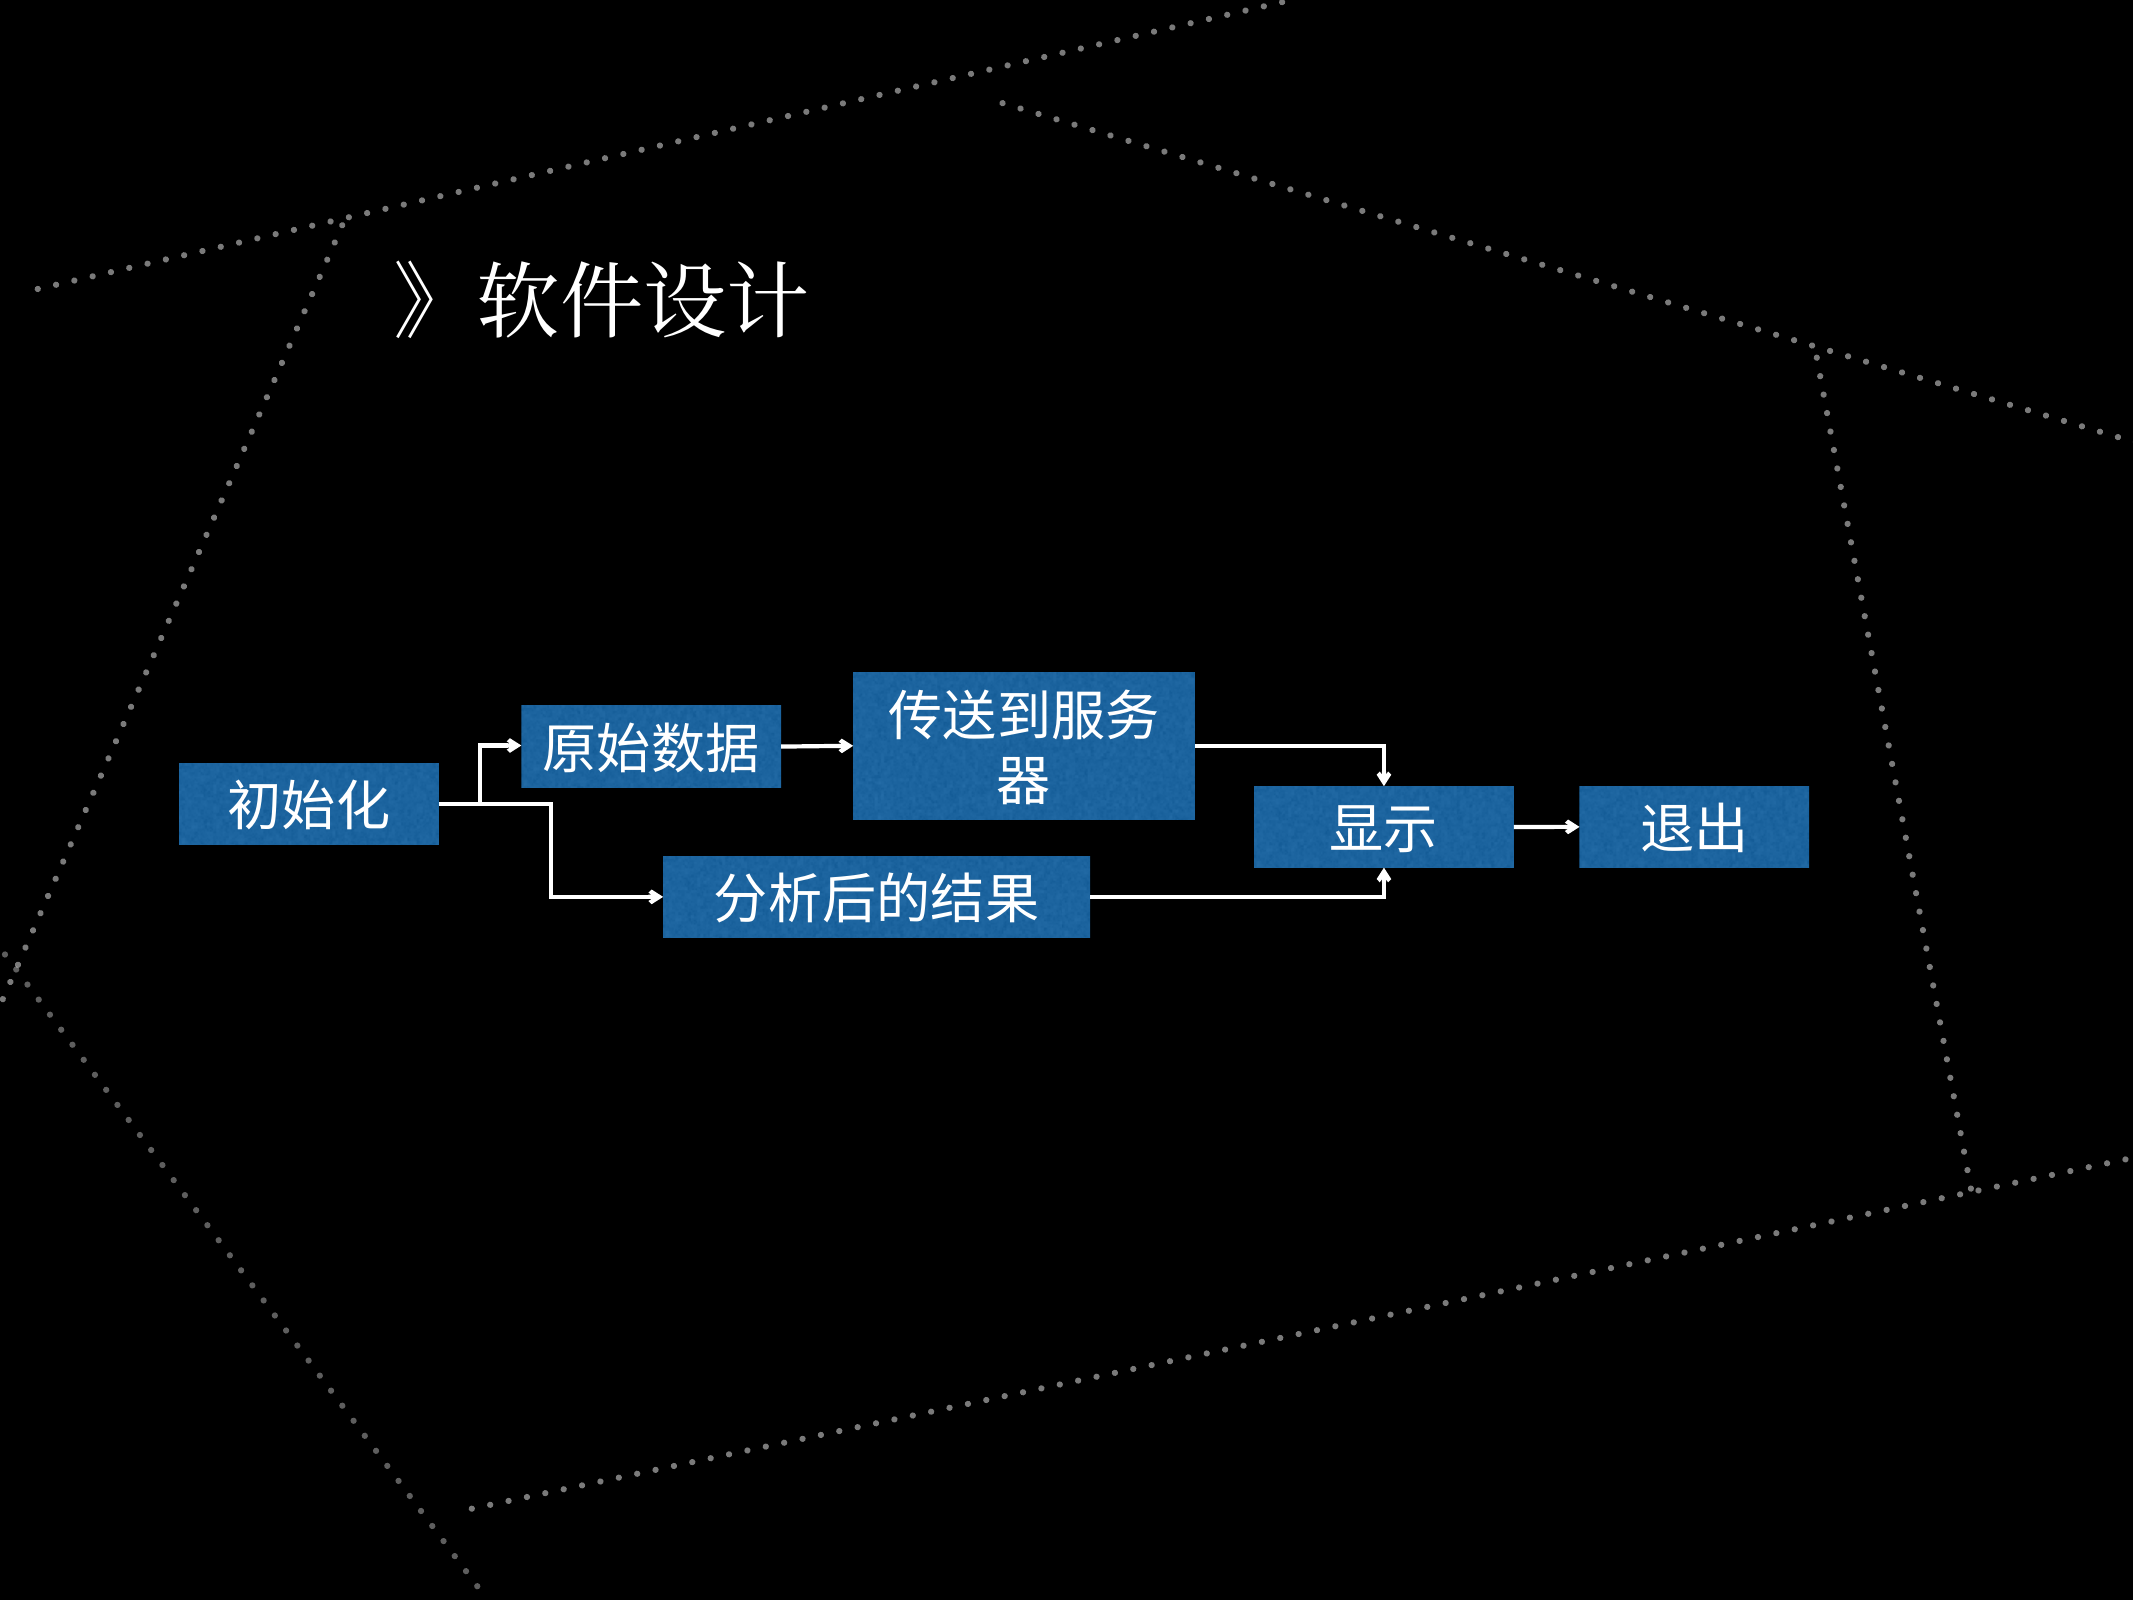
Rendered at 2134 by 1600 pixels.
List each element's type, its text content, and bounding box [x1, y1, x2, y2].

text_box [1194, 745, 1385, 786]
text_box 退出 [1579, 786, 1810, 868]
text_box 初始化 [179, 763, 438, 845]
text_box 分析后的结果 [663, 856, 1091, 938]
text_box 原始数据 [521, 705, 782, 788]
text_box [438, 745, 522, 803]
text_box 》软件设计 [310, 210, 894, 357]
text_box 传送到服务器 [853, 672, 1195, 820]
text_box 显示 [1254, 786, 1514, 868]
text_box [438, 803, 664, 898]
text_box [1089, 867, 1385, 898]
